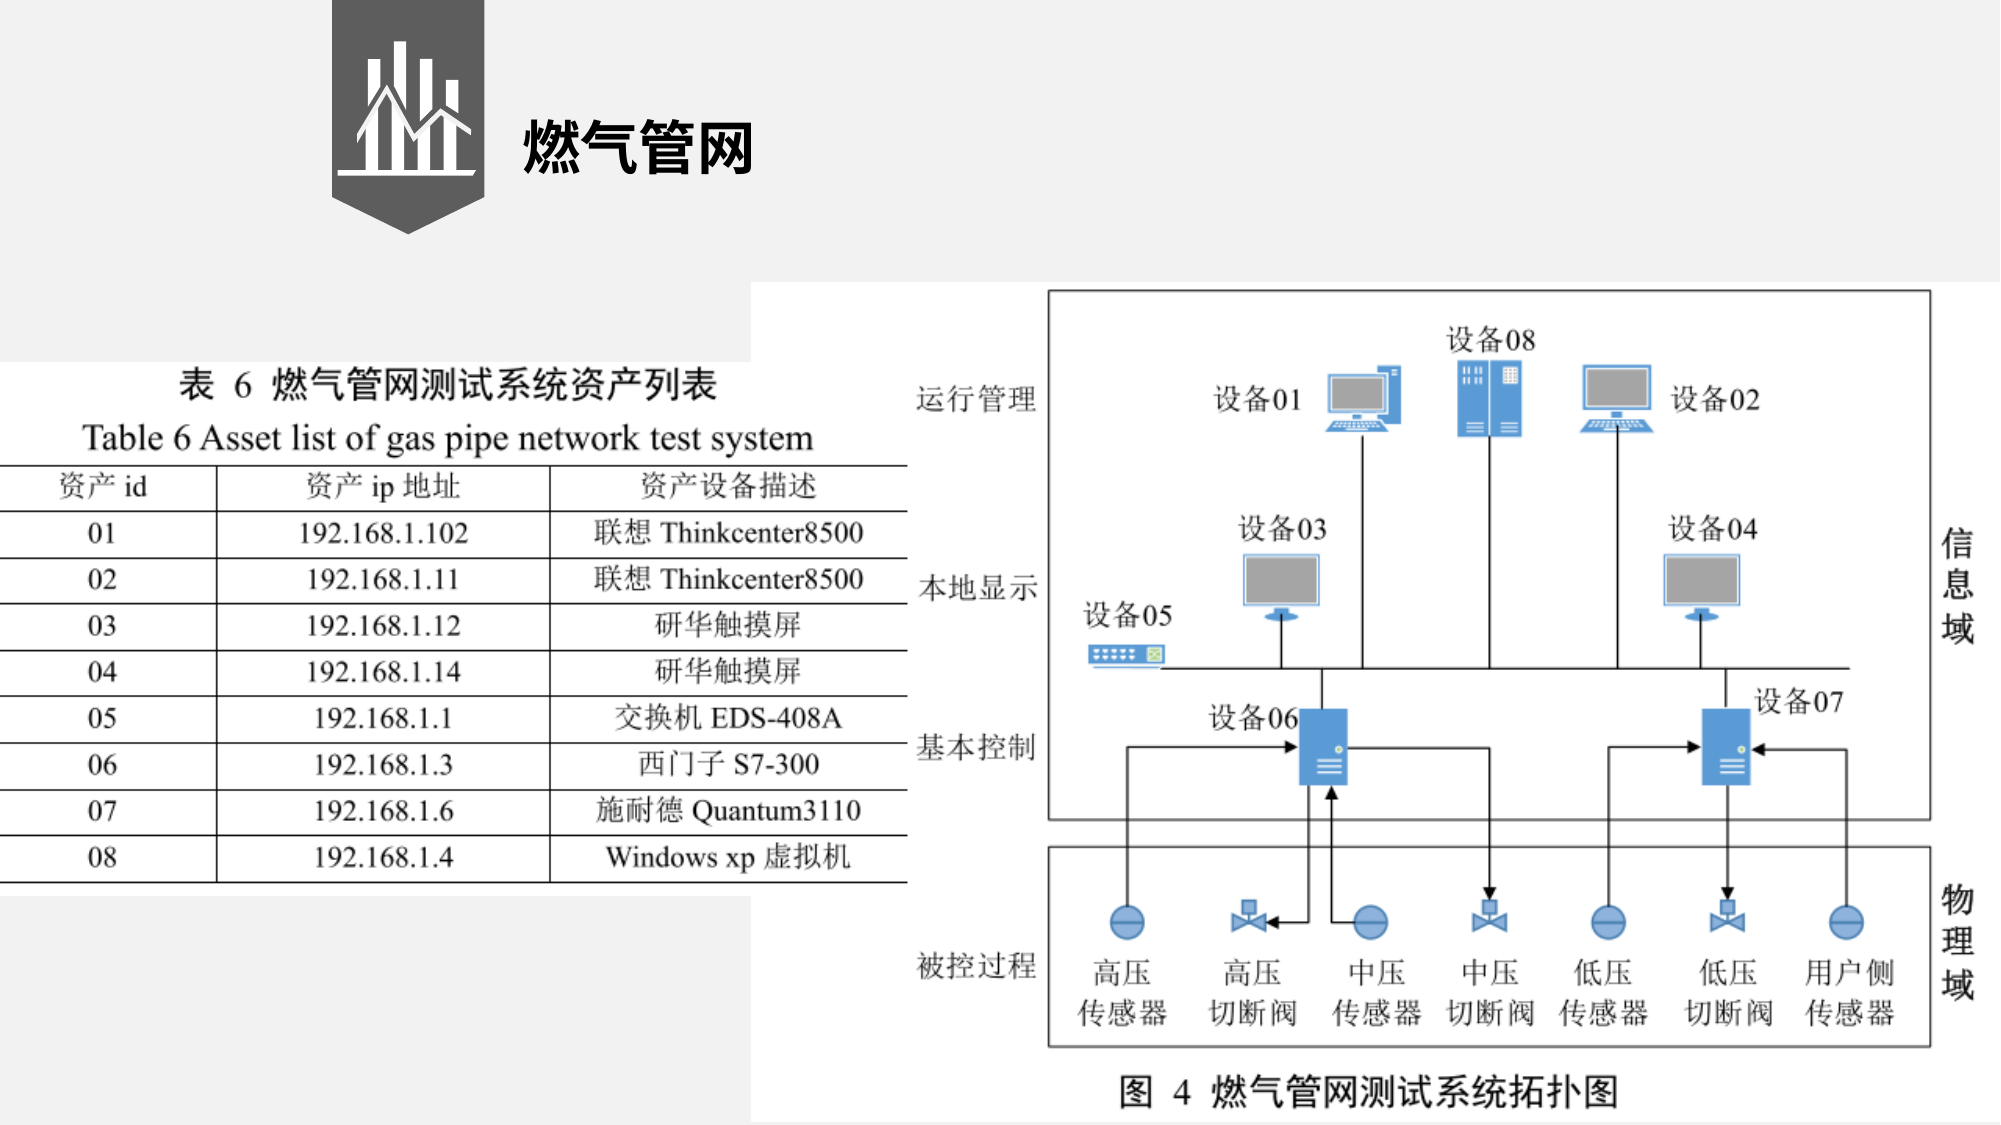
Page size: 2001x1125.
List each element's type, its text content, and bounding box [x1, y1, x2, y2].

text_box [337, 41, 479, 176]
picture [0, 282, 2000, 1122]
text_box 燃气管网 [506, 80, 1518, 213]
text_box [329, 0, 487, 237]
